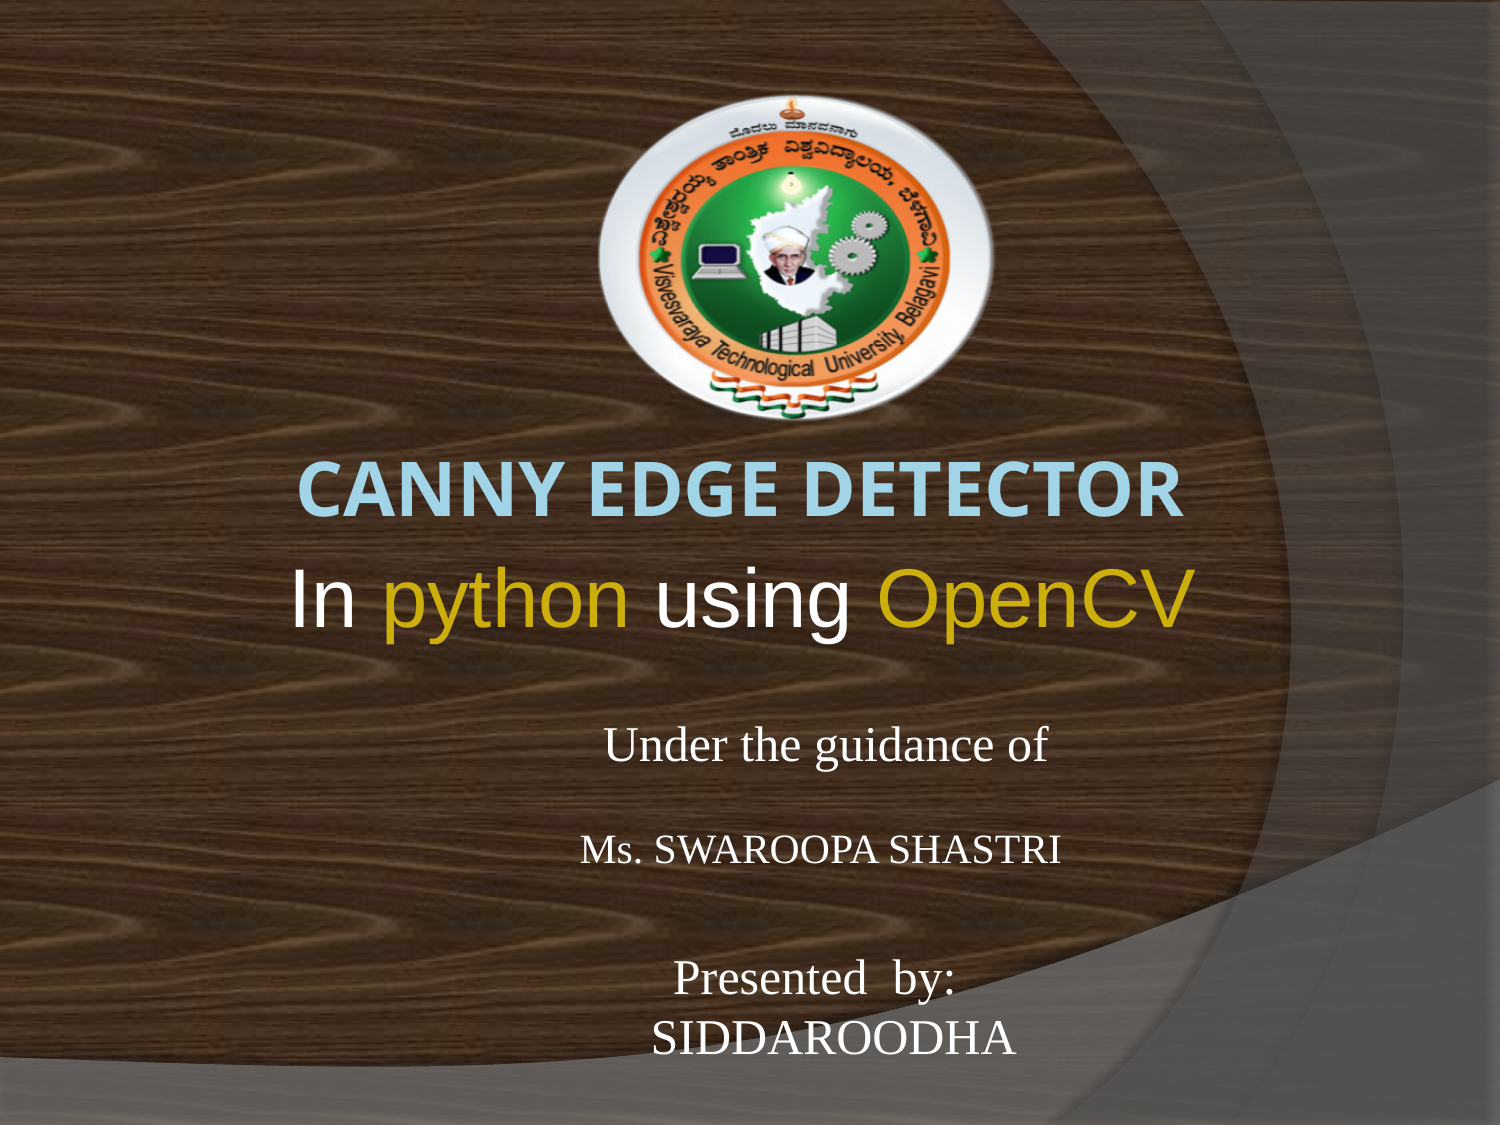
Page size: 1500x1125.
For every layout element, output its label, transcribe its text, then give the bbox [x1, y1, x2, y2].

picture [597, 93, 996, 422]
title Canny edge detector [0, 433, 1500, 503]
text_box Under the guidance of Ms. SWAROOPA SHASTRI [421, 704, 1231, 930]
picture [0, 0, 1264, 433]
subtitle In python using OpenCV [0, 503, 1500, 645]
text_box [374, 398, 1243, 459]
text_box Presented by: SIDDAROODHA [492, 937, 1125, 1073]
picture [0, 645, 1290, 1066]
